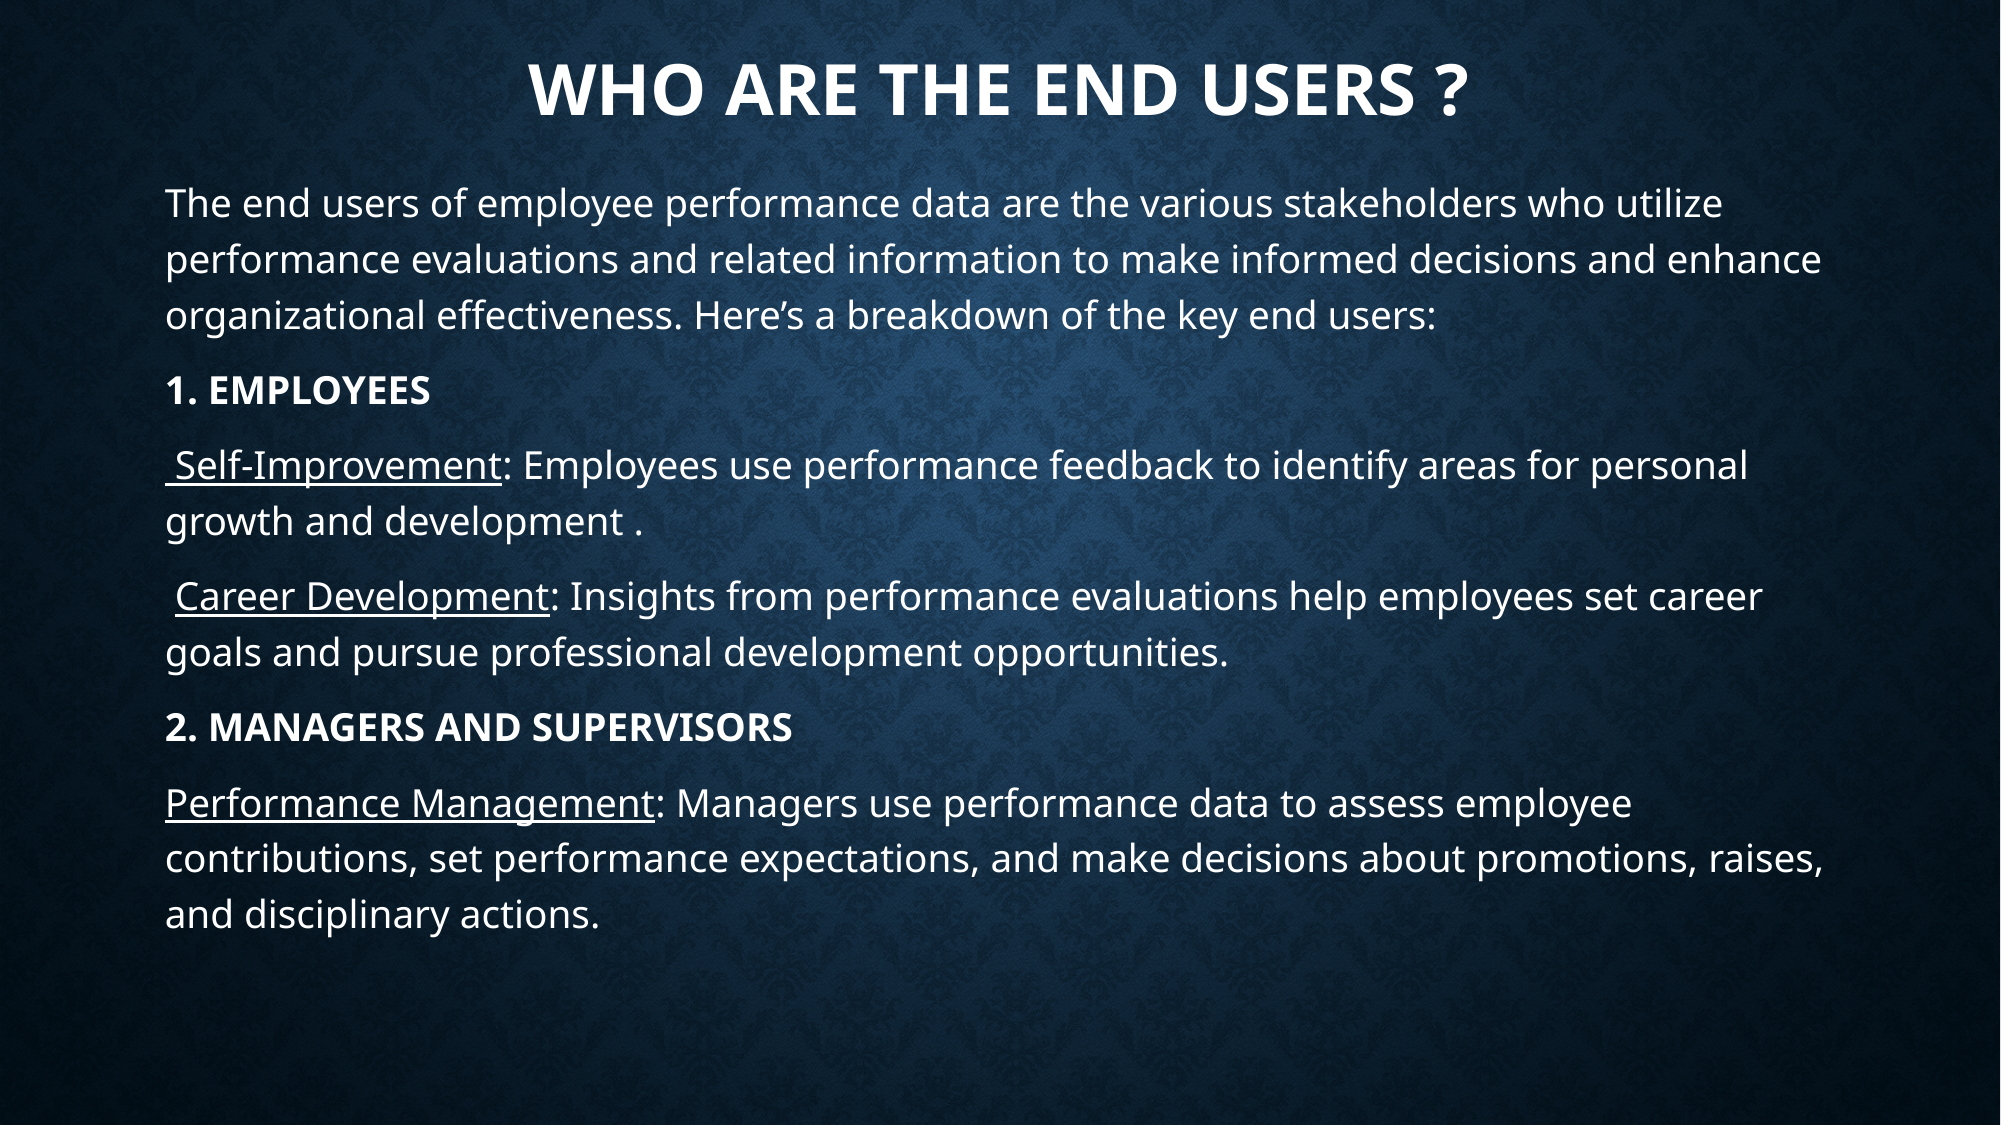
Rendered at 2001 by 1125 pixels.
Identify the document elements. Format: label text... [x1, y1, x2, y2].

title WHO ARE THE END USERS ? [149, 10, 1849, 162]
list The end users of employee performance data are the various stakeholders who utilize performance evaluations and related information to make informed decisions and enhance organizational effectiveness. Here’s a breakdown of the key end users: 1. EMPLOYEES Self-Improvement: Employees use performance feedback to identify areas for personal growth and development . Career Development: Insights from performance evaluations help employees set career goals and pursue professional development opportunities. 2. MANAGERS AND SUPERVISORS Performance Management: Managers use performance data to assess employee contributions, set performance expectations, and make decisions about promotions, raises, and disciplinary actions. [149, 162, 1849, 950]
